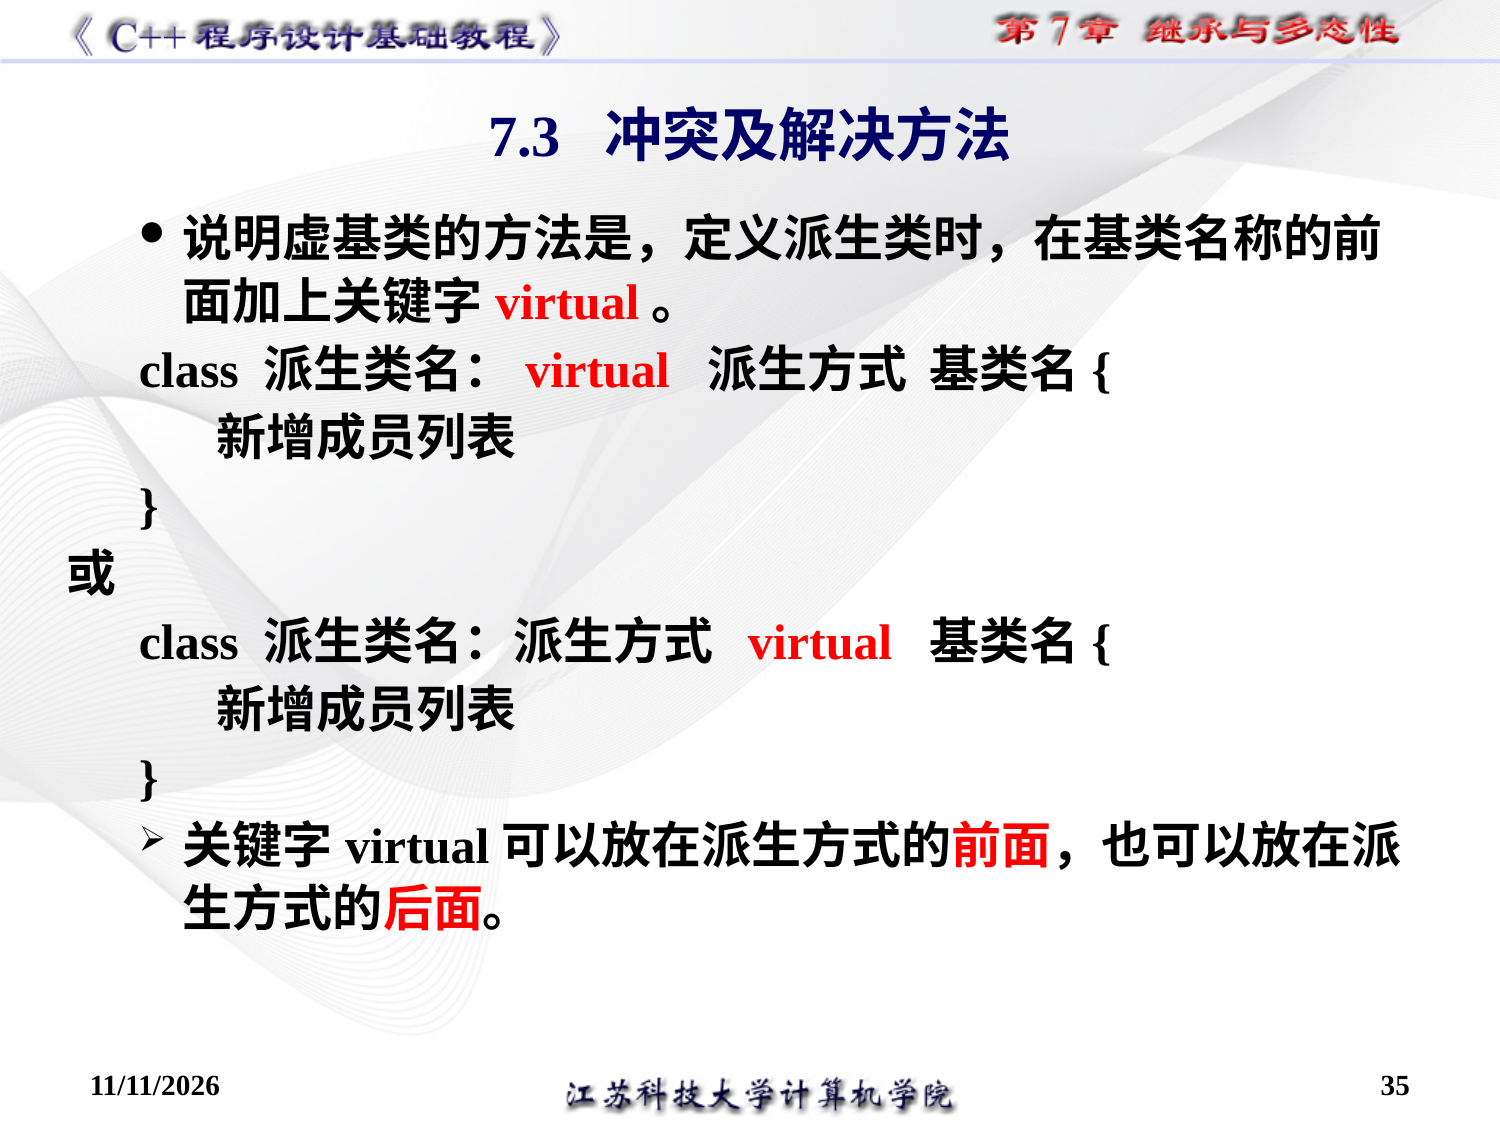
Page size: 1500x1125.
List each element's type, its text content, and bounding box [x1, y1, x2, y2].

title 7.3 冲突及解决方法 [74, 80, 1426, 185]
list 说明虚基类的方法是，定义派生类时，在基类名称的前面加上关键字virtual。 class 派生类名：virtual 派生方式 基类名{ 新增成员列表 } 或 class 派生类名：派生方式 virtual 基类名{ 新增成员列表 } 关键字virtual可以放在派生方式的前面，也可以放在派生方式的后面。 [51, 196, 1448, 1036]
picture [0, 0, 1500, 1125]
